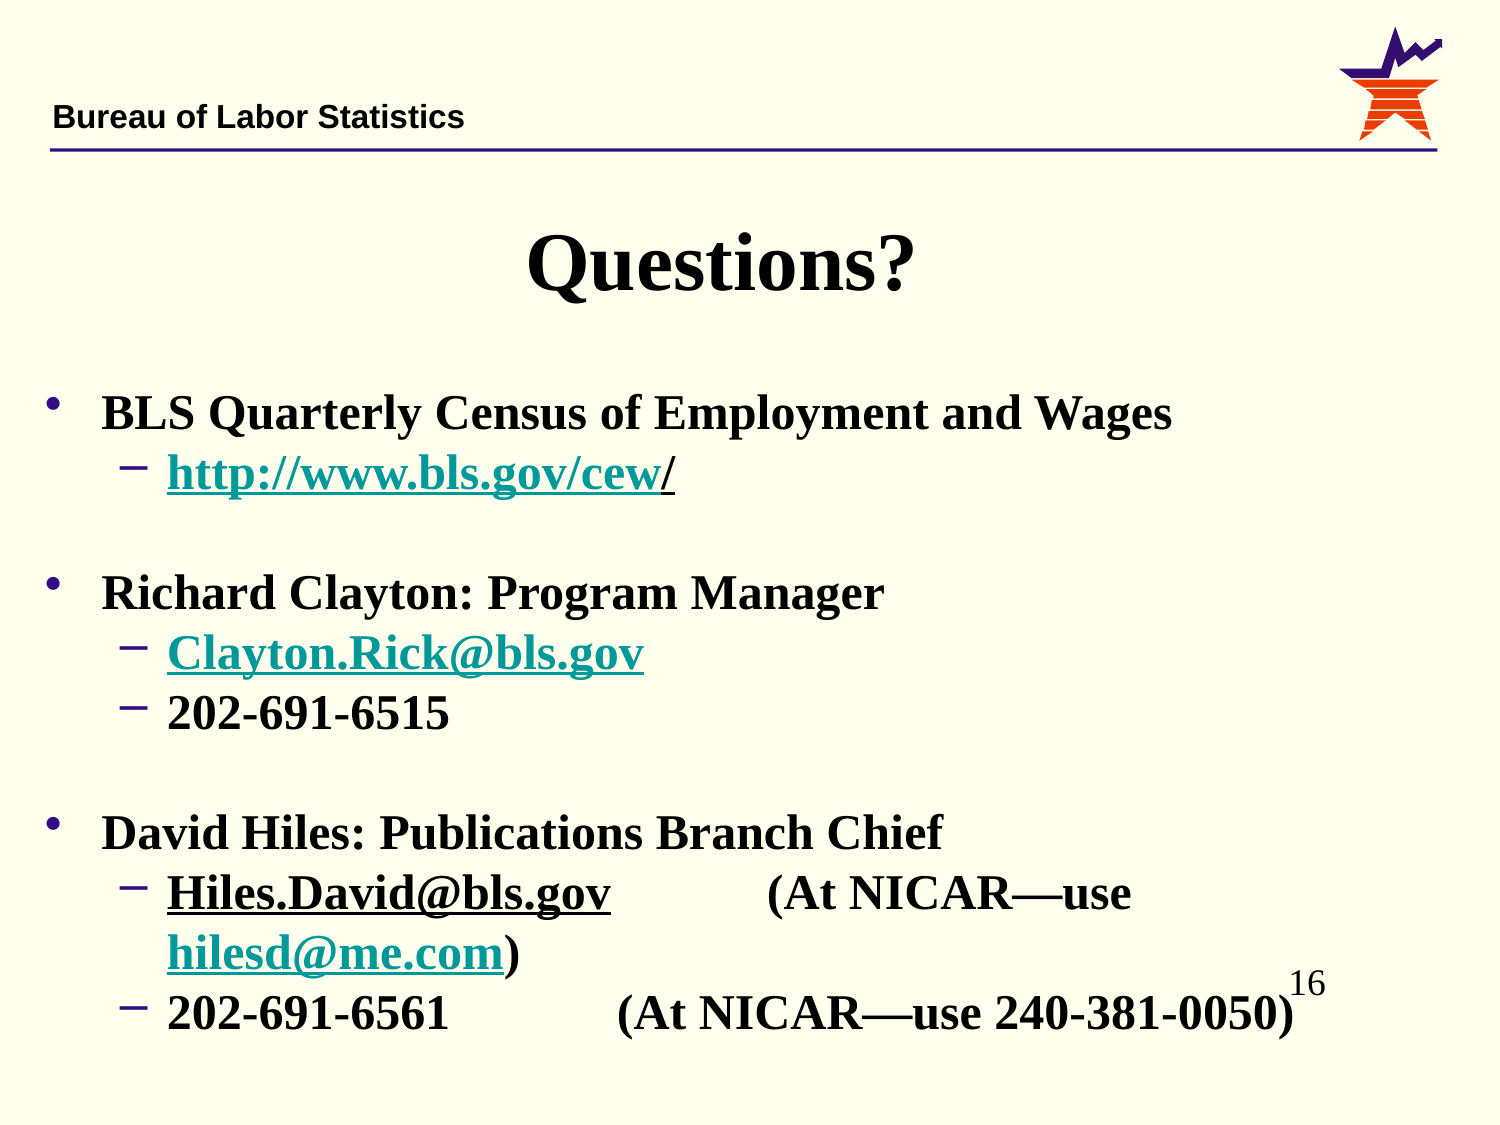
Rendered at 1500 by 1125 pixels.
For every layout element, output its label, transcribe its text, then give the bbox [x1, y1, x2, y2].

list BLS Quarterly Census of Employment and Wages http://www.bls.gov/cew/ Richard Clayton: Program Manager Clayton.Rick@bls.gov 202-691-6515 David Hiles: Publications Branch Chief Hiles.David@bls.gov (At NICAR—use hilesd@me.com) 202-691-6561 (At NICAR—use 240-381-0050) [29, 371, 1417, 963]
title Questions? [94, 165, 1371, 350]
